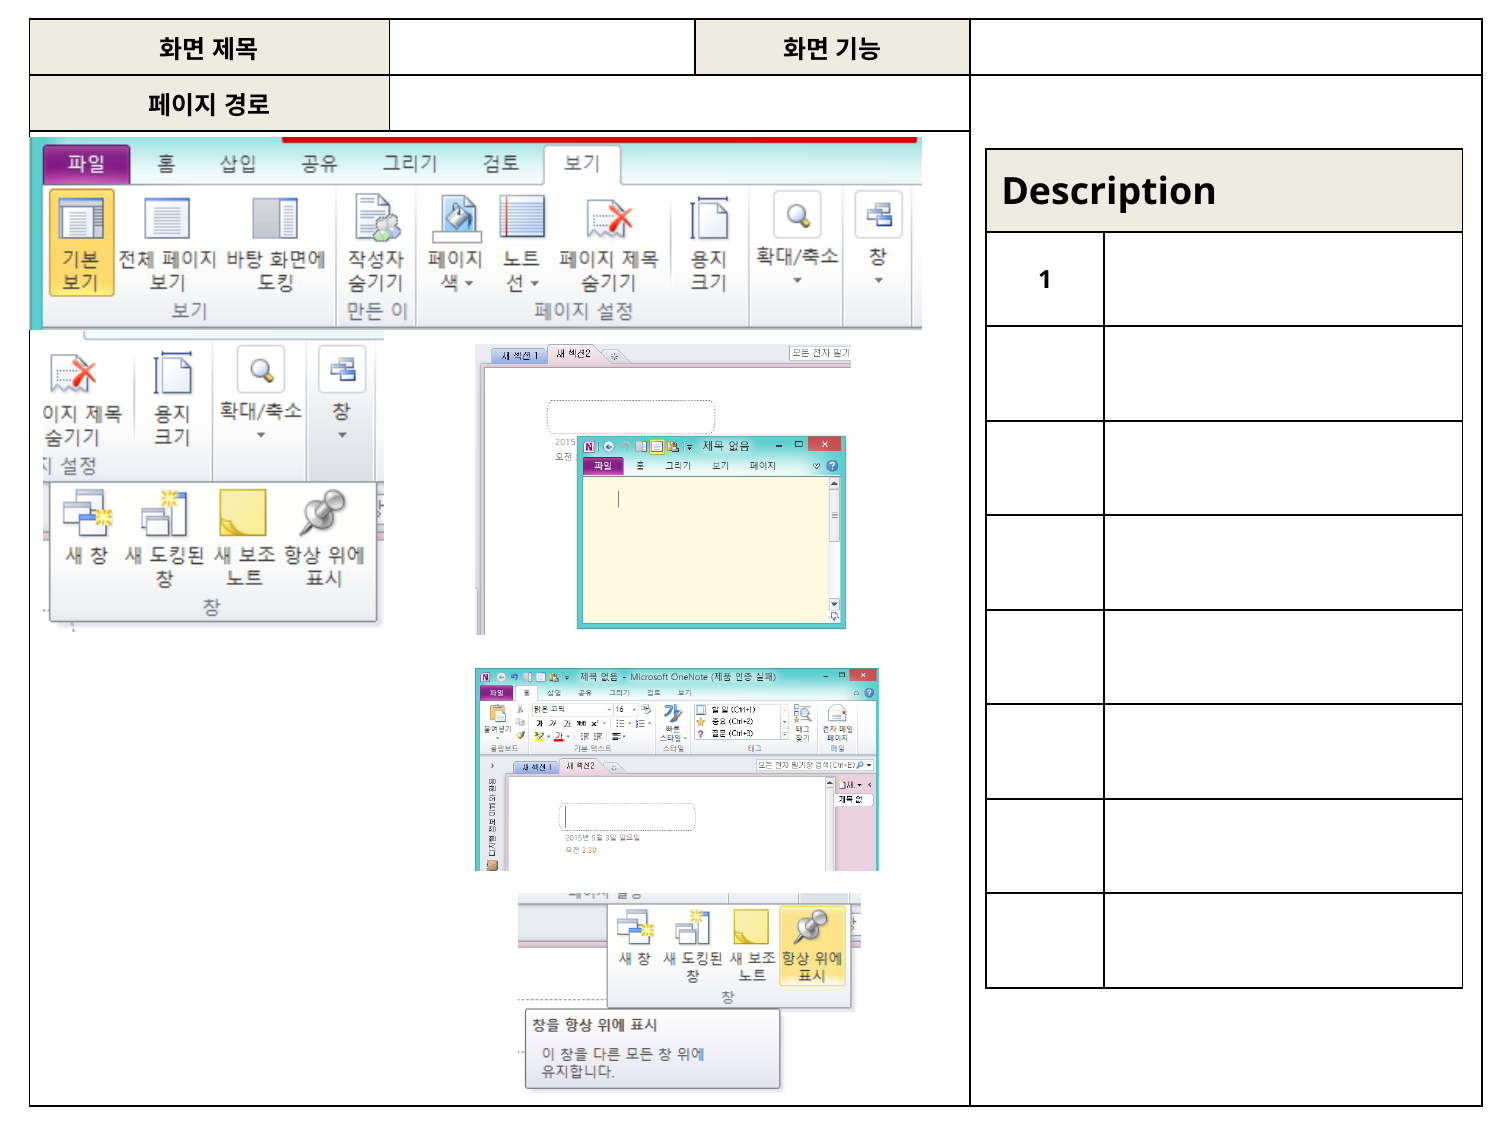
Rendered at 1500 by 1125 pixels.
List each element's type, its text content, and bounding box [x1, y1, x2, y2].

table_cell [1105, 327, 1462, 420]
table_cell [390, 76, 969, 130]
table_cell [971, 76, 1481, 1105]
table_cell 1 [987, 233, 1103, 325]
table_cell [987, 327, 1103, 420]
table_cell [987, 516, 1103, 609]
picture [29, 136, 922, 330]
picture [475, 668, 879, 871]
table_cell [1105, 611, 1462, 703]
table_cell [987, 705, 1103, 798]
table_header [971, 20, 1481, 74]
table_cell [1105, 233, 1462, 325]
table_cell [1105, 894, 1462, 987]
table_cell [1105, 422, 1462, 514]
table_cell [1105, 705, 1462, 798]
table_cell [1105, 800, 1462, 892]
table_cell [1105, 516, 1462, 609]
table_header 화면 기능 [696, 20, 969, 74]
table_cell [987, 422, 1103, 514]
picture [42, 331, 384, 633]
table_header 화면 제목 [30, 20, 389, 74]
picture [475, 344, 852, 635]
picture [518, 892, 861, 1096]
table_header [390, 20, 694, 74]
table_cell 페이지 경로 [30, 76, 389, 130]
table_cell [987, 800, 1103, 892]
table_cell [30, 132, 969, 1105]
table_cell [987, 611, 1103, 703]
table_cell [987, 894, 1103, 987]
table_header Description [987, 150, 1462, 231]
